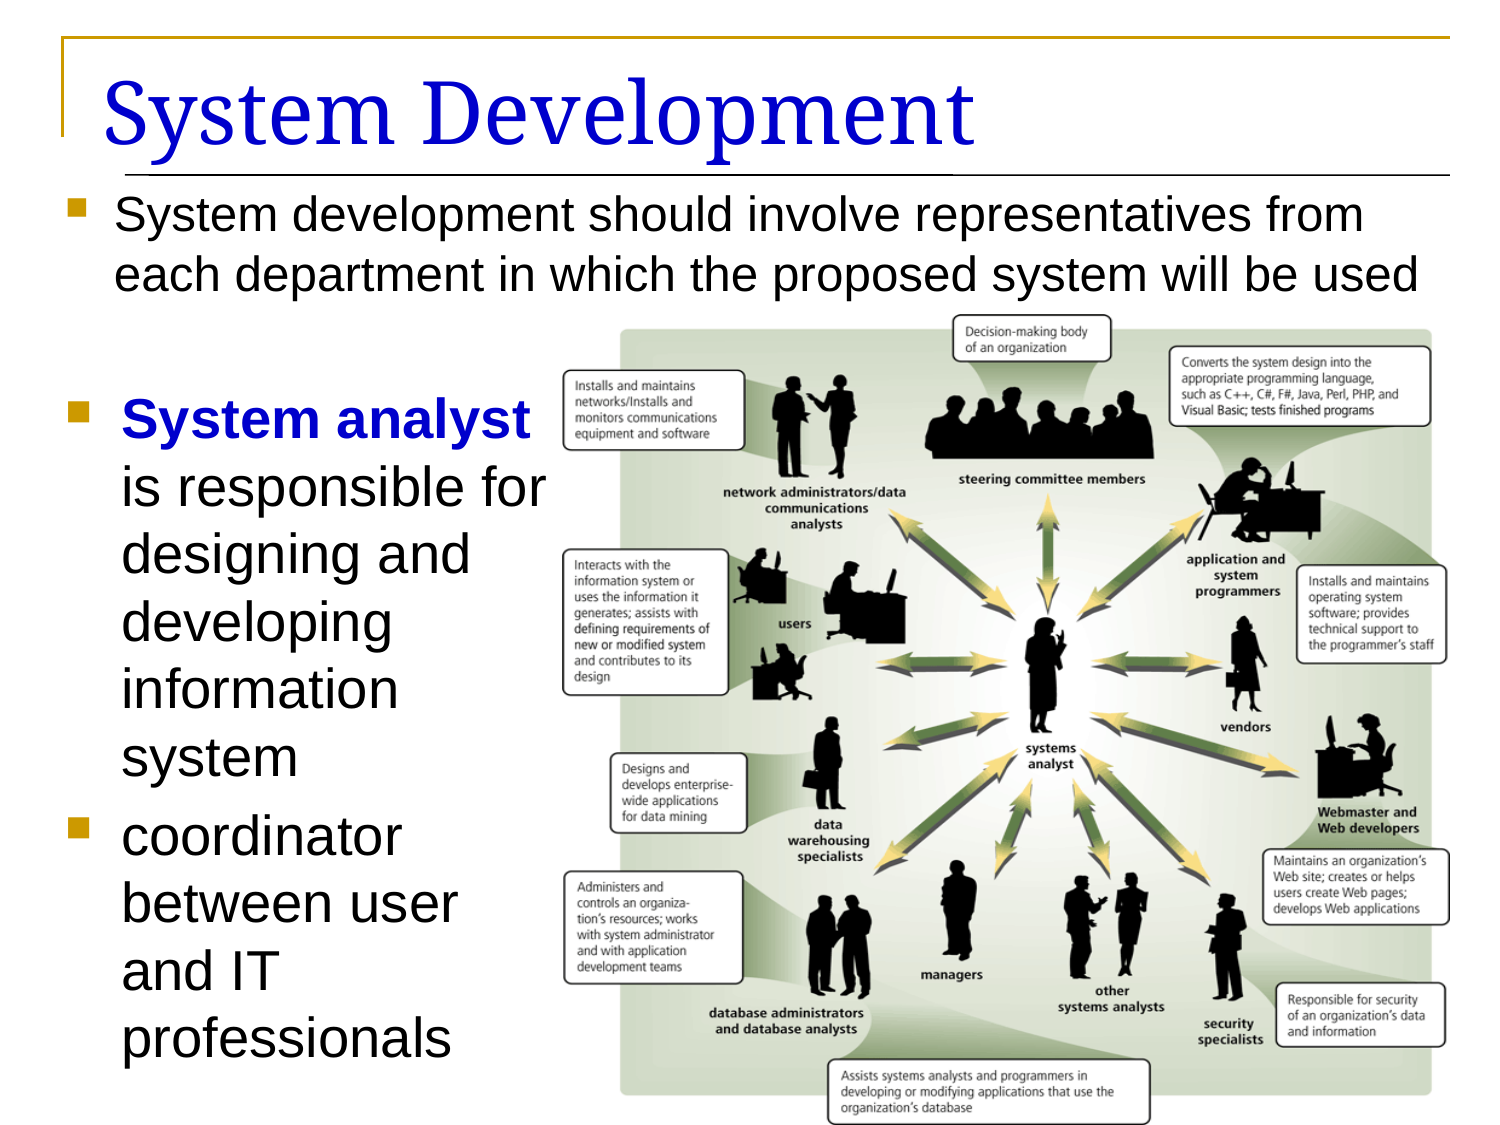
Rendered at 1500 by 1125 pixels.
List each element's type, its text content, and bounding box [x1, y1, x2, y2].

picture [562, 313, 1451, 1125]
title System Development [87, 49, 1451, 163]
list System development should involve representatives from each department in which the proposed system will be used [49, 174, 1451, 363]
text_box System analyst is responsible for designing and developing information system coordinator between user and IT professionals [49, 375, 557, 1100]
